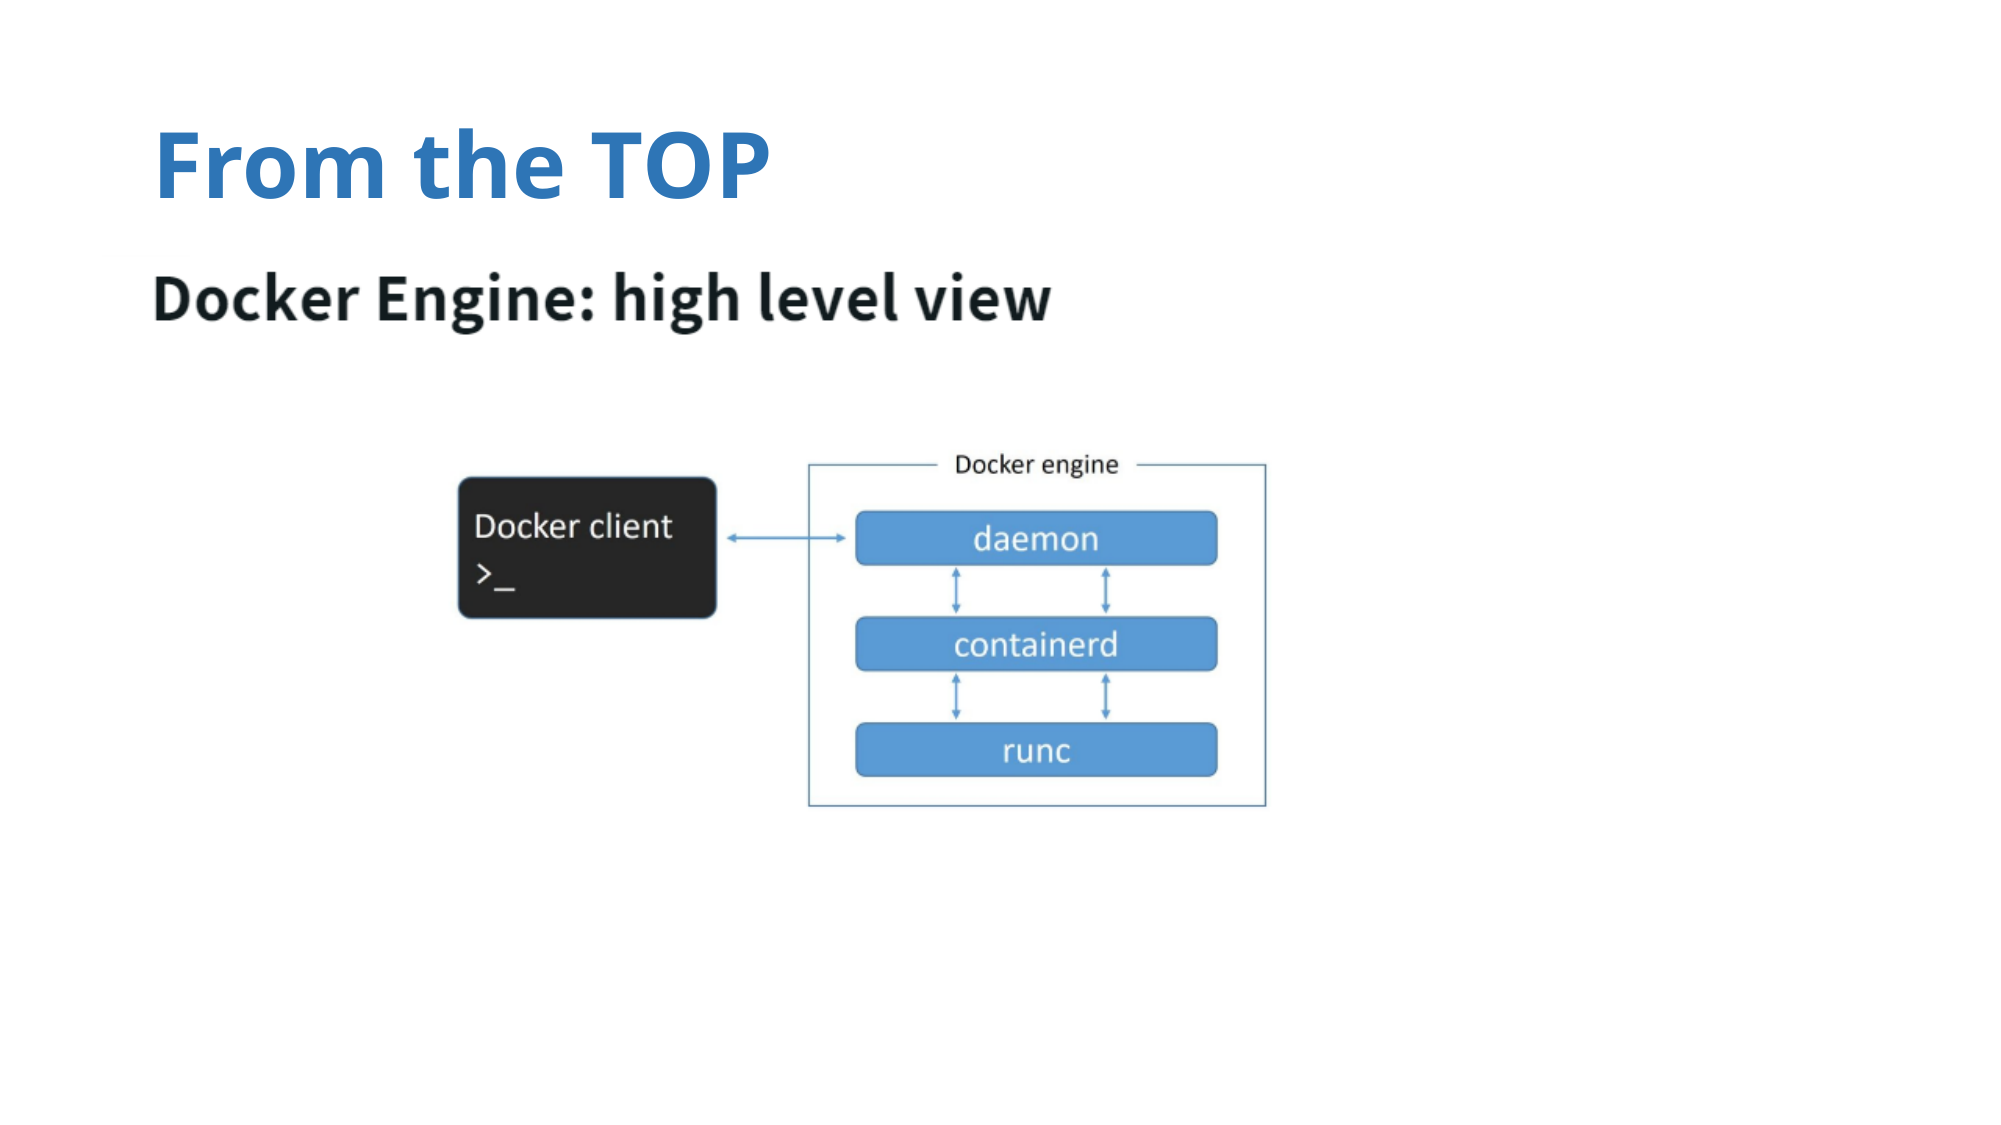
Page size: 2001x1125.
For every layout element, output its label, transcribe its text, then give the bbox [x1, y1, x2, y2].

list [102, 255, 1437, 943]
title From the TOP [137, 59, 1863, 278]
